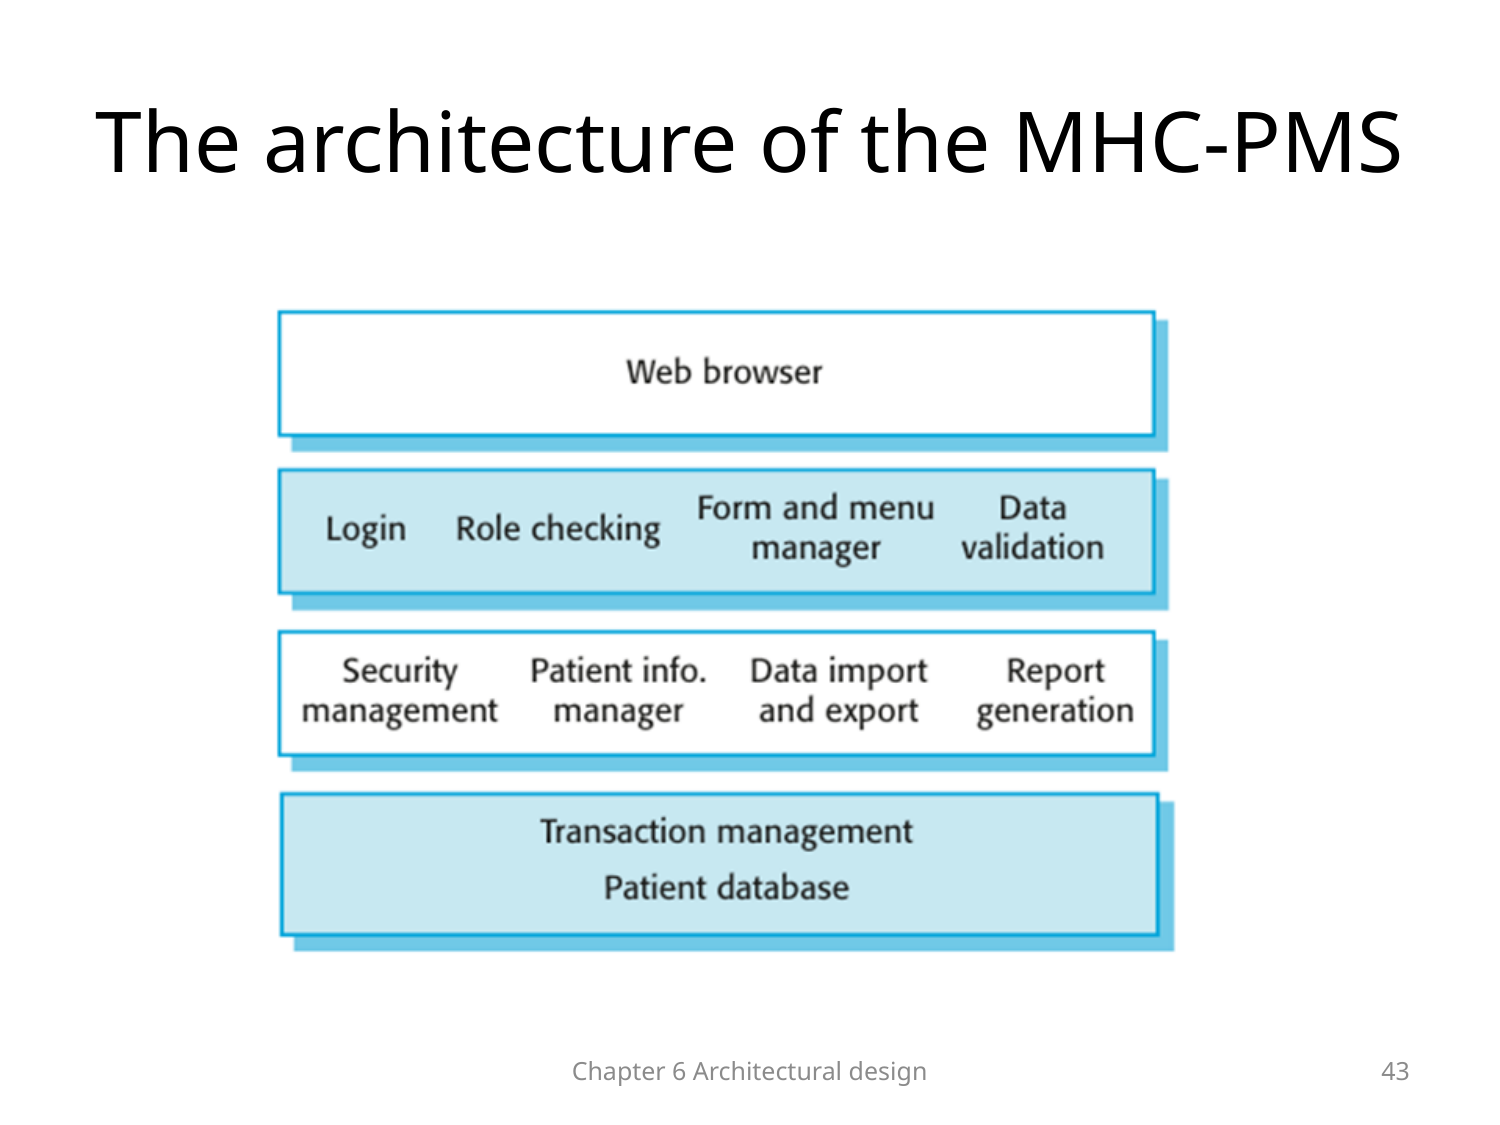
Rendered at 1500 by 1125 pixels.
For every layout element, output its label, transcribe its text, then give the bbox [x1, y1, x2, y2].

slide_number 43 [1074, 1042, 1425, 1103]
footer Chapter 6 Architectural design [512, 1042, 988, 1103]
picture [232, 273, 1229, 985]
title The architecture of the MHC-PMS [75, 45, 1425, 233]
